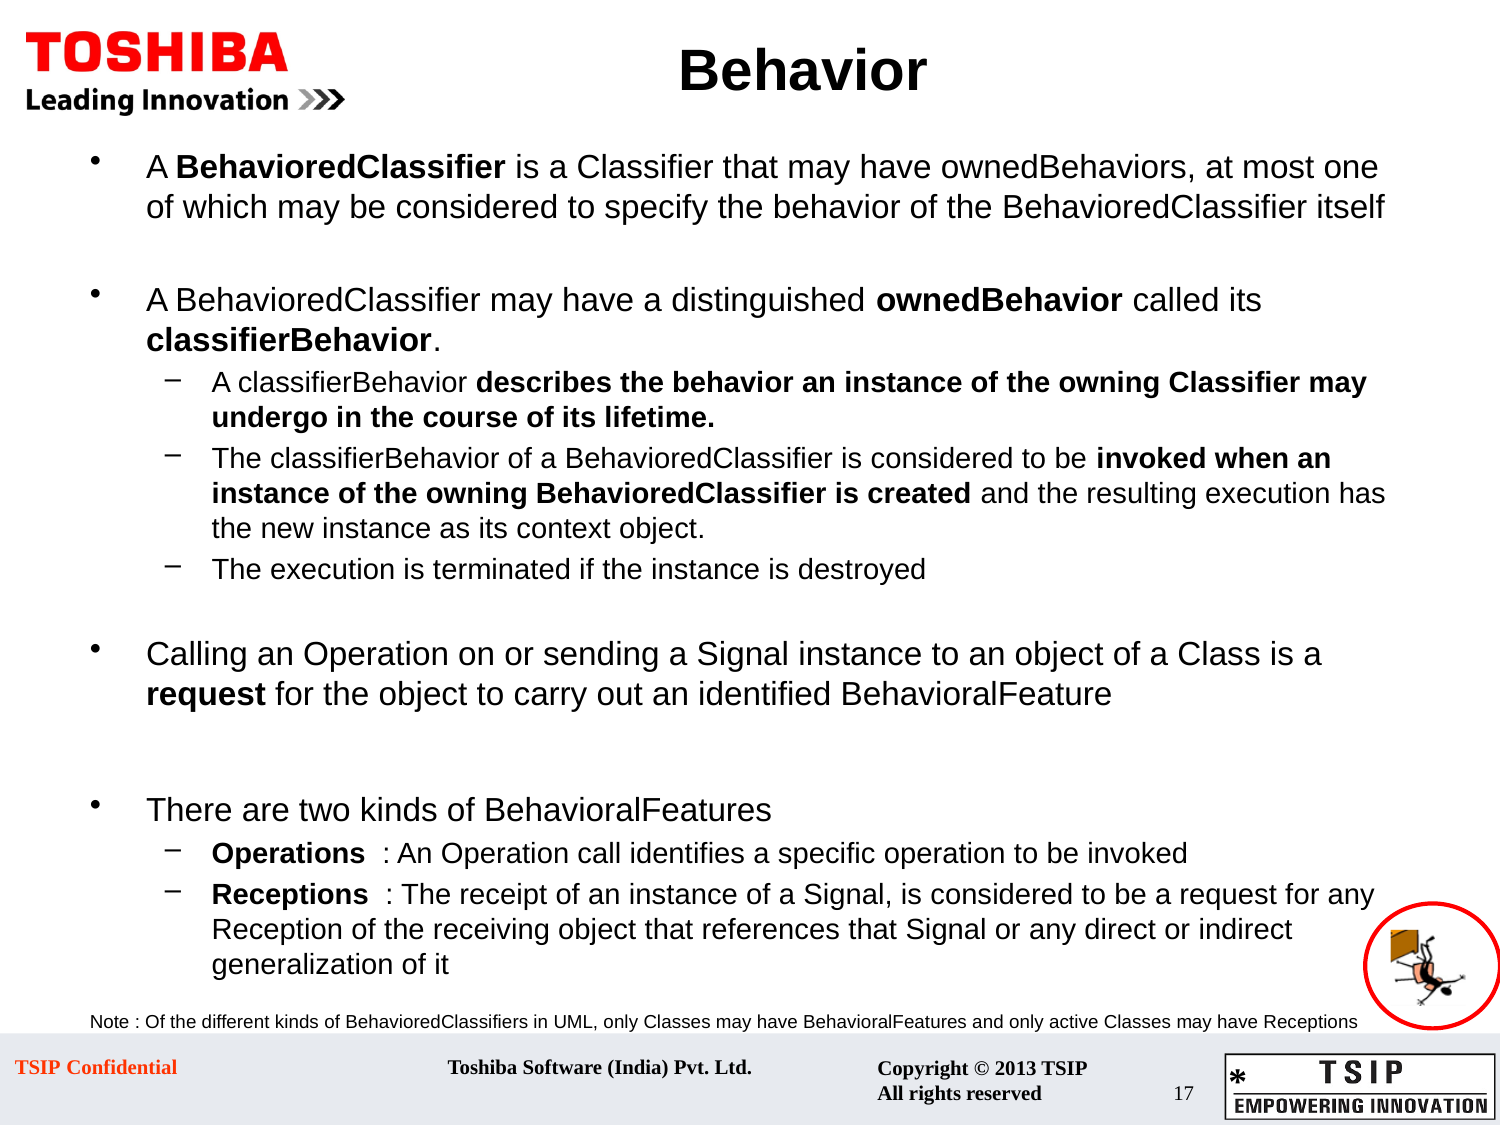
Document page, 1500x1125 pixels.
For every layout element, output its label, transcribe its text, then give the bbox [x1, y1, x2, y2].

text_box [1365, 928, 1379, 1004]
list A BehavioredClassifier is a Classifier that may have ownedBehaviors, at most one of which may be considered to specify the behavior of the BehavioredClassifier itself A BehavioredClassifier may have a distinguished ownedBehavior called its classifierBehavior. A classifierBehavior describes the behavior an instance of the owning Classifier may undergo in the course of its lifetime. The classifierBehavior of a BehavioredClassifier is considered to be invoked when an instance of the owning BehavioredClassifier is created and the resulting execution has the new instance as its context object. The execution is terminated if the instance is destroyed Calling an Operation on or sending a Signal instance to an object of a Class is a request for the object to carry out an identified BehavioralFeature There are two kinds of BehavioralFeatures Operations : An Operation call identifies a specific operation to be invoked Receptions : The receipt of an instance of a Signal, is considered to be a request for any Reception of the receiving object that references that Signal or any direct or indirect generalization of it Note : Of the different kinds of BehavioredClassifiers in UML, only Classes may have BehavioralFeatures and only active Classes may have Receptions [75, 137, 1425, 1005]
picture [1384, 922, 1470, 1007]
text_box Behavior [664, 24, 960, 110]
text_box [1386, 903, 1500, 1029]
picture [1224, 1053, 1496, 1120]
text_box * [1213, 1049, 1263, 1110]
picture [26, 31, 345, 116]
